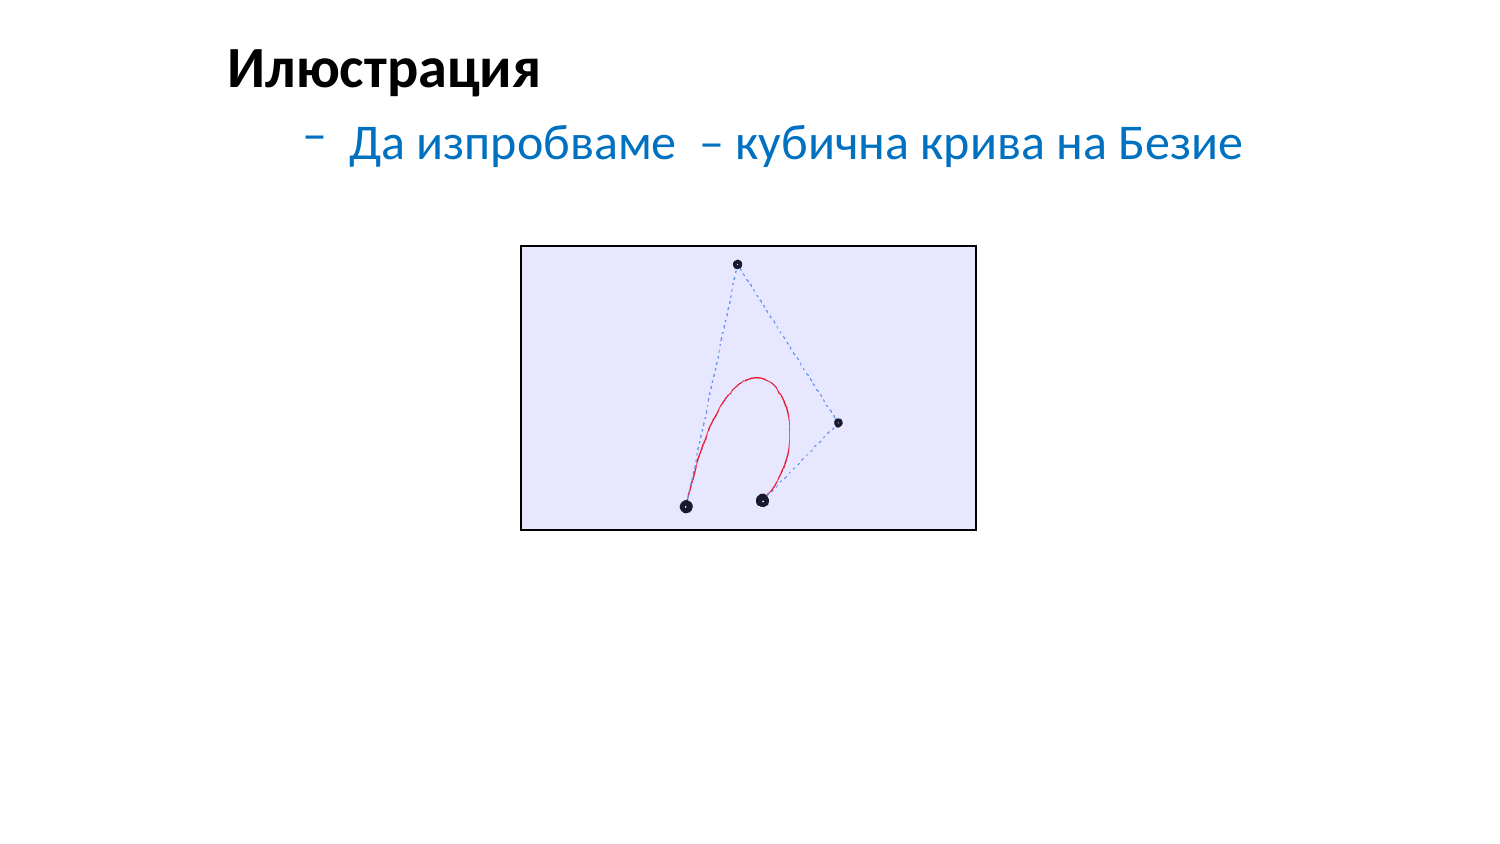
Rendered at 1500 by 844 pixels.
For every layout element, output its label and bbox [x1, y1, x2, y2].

picture [522, 246, 976, 530]
